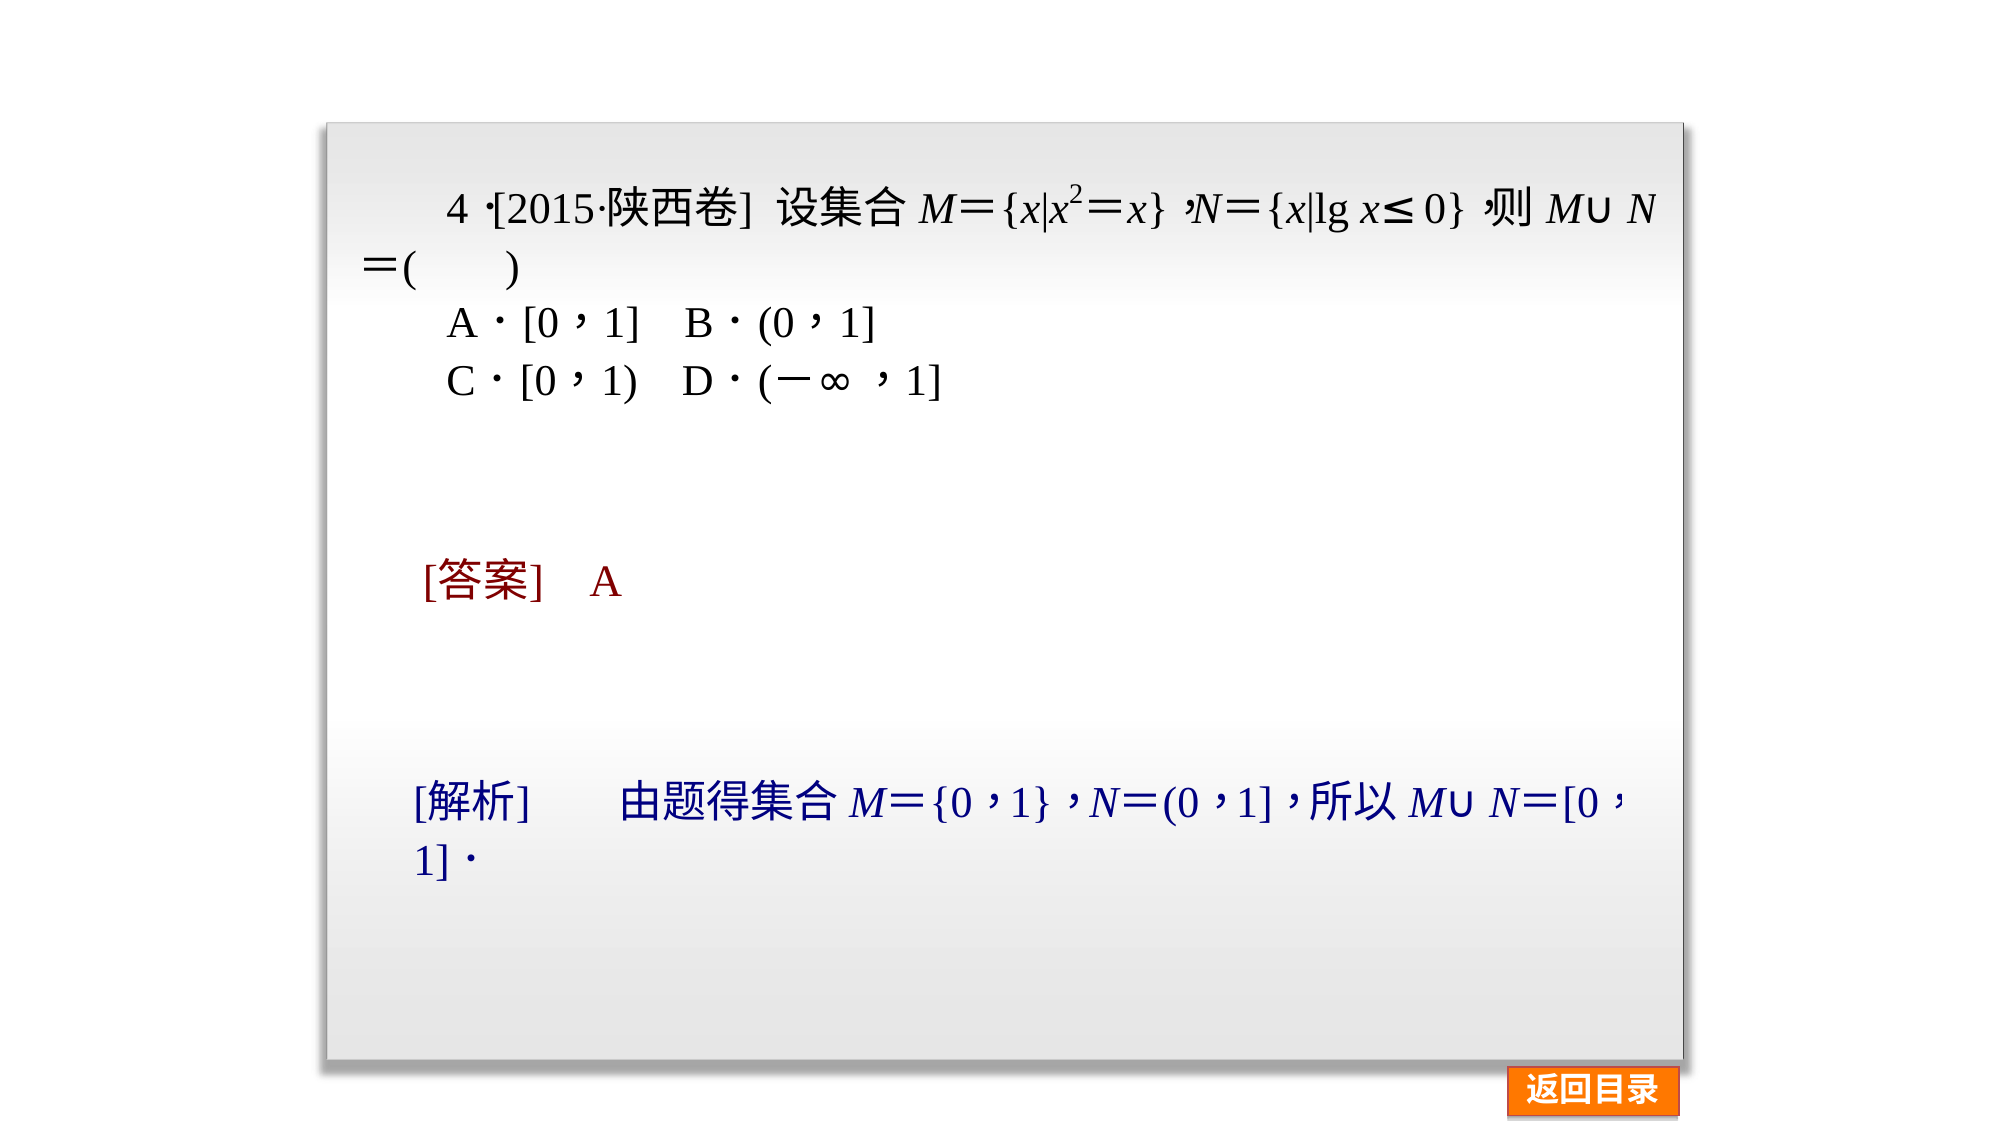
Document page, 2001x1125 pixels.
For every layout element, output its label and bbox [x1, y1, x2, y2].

text_box [249, 113, 1750, 1125]
text_box [357, 128, 1656, 1125]
text_box [331, 550, 1456, 693]
text_box [413, 773, 1621, 1084]
